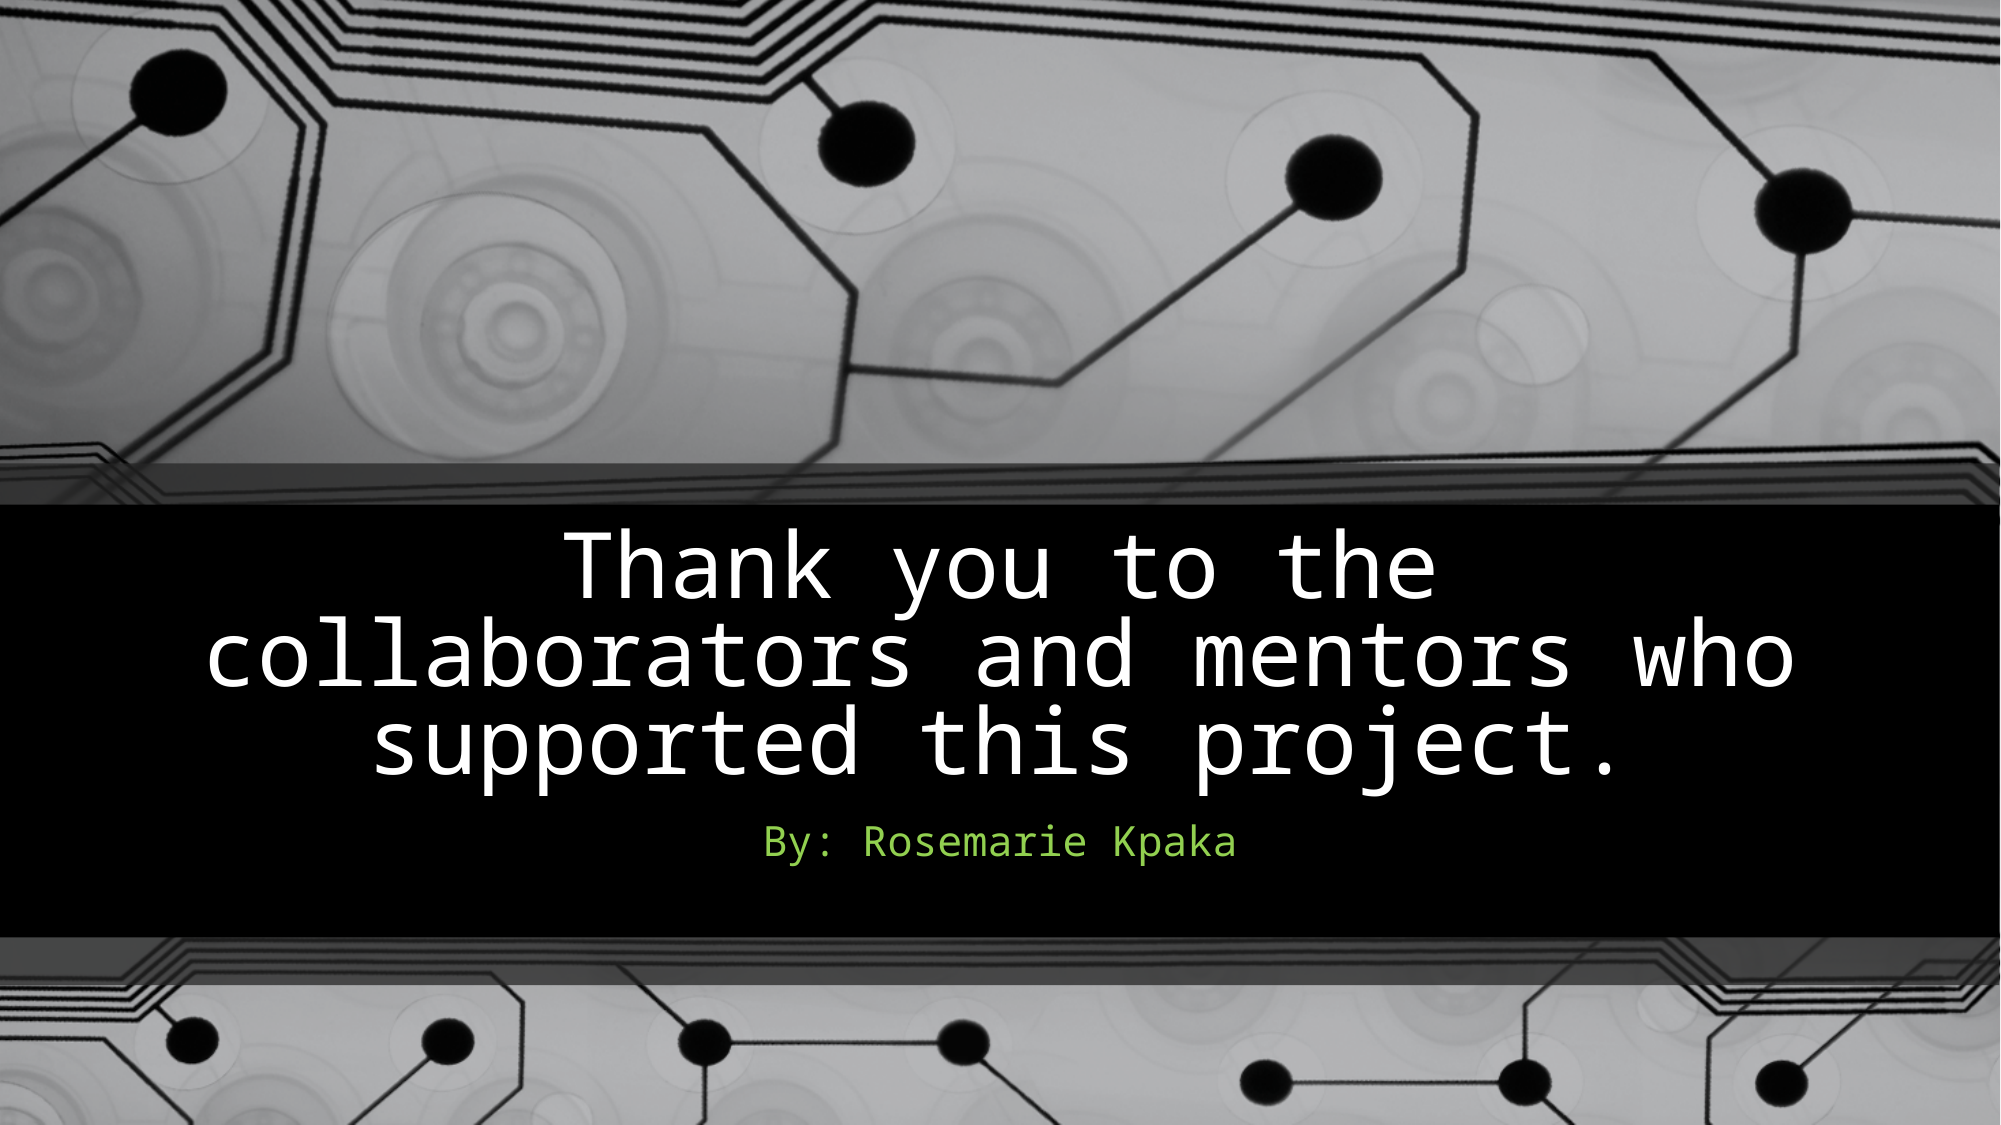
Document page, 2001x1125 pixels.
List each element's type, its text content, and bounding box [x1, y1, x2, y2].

title Thank you to the collaborators and mentors who supported this project. [174, 519, 1825, 800]
picture [0, 0, 2001, 1125]
subtitle By: Rosemarie Kpaka [174, 812, 1825, 925]
